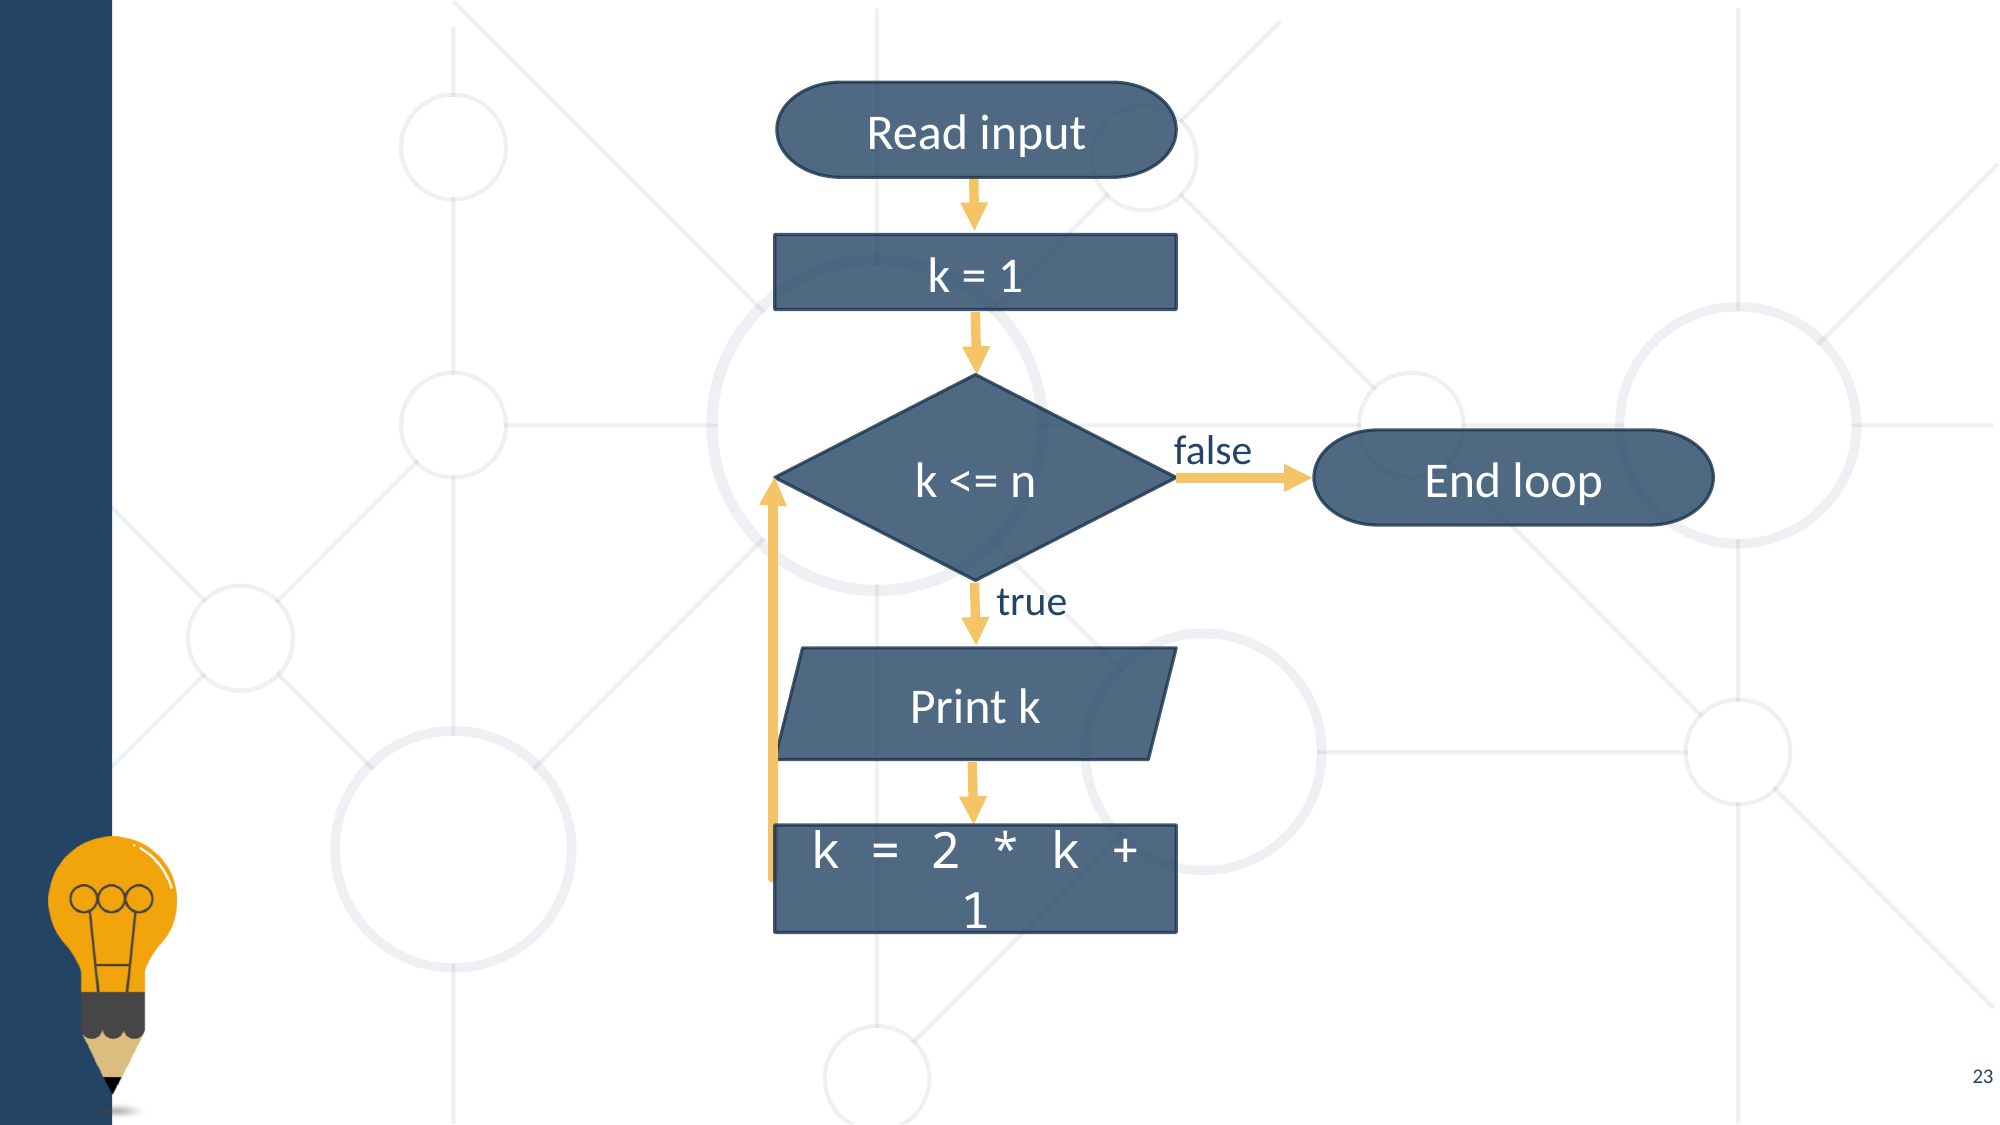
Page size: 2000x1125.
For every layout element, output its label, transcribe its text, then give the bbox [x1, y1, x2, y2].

text_box true [972, 551, 1092, 642]
text_box Print k [782, 645, 1179, 762]
text_box Read input [774, 79, 1179, 180]
text_box End loop [1311, 427, 1716, 528]
text_box k = 2 * k + 1 [773, 823, 1178, 935]
slide_number 23 [1929, 1049, 2000, 1100]
text_box false [1150, 399, 1277, 491]
text_box k = 1 [773, 232, 1178, 312]
picture [48, 836, 177, 1121]
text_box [774, 477, 778, 879]
text_box k <= n [772, 375, 1155, 582]
